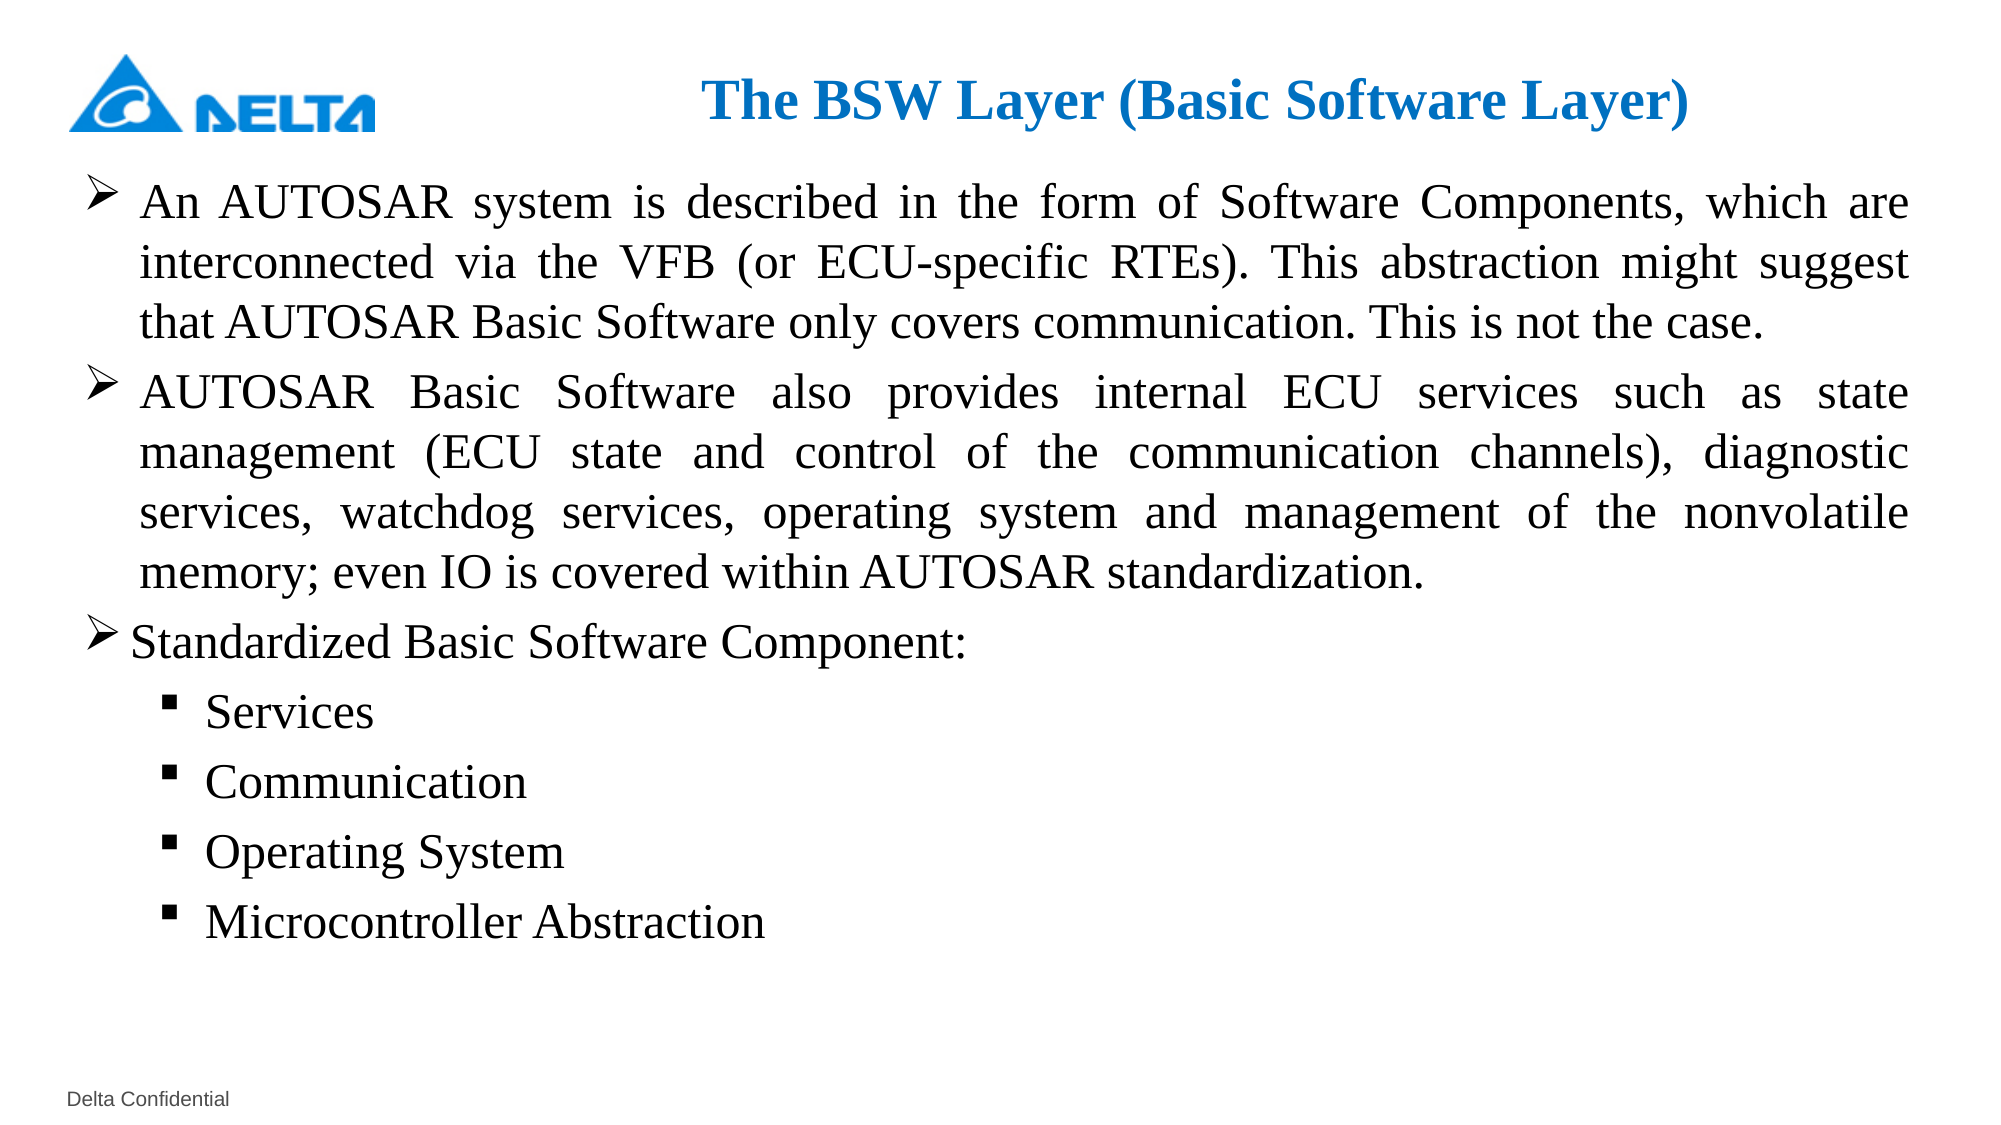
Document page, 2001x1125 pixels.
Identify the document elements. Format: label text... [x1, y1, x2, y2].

list An AUTOSAR system is described in the form of Software Components, which are interconnected via the VFB (or ECU-specific RTEs). This abstraction might suggest that AUTOSAR Basic Software only covers communication. This is not the case. AUTOSAR Basic Software also provides internal ECU services such as state management (ECU state and control of the communication channels), diagnostic services, watchdog services, operating system and management of the nonvolatile memory; even IO is covered within AUTOSAR standardization. Standardized Basic Software Component: Services Communication Operating System Microcontroller Abstraction [68, 161, 1926, 1082]
title The BSW Layer (Basic Software Layer) [447, 53, 1945, 173]
picture [69, 54, 375, 132]
